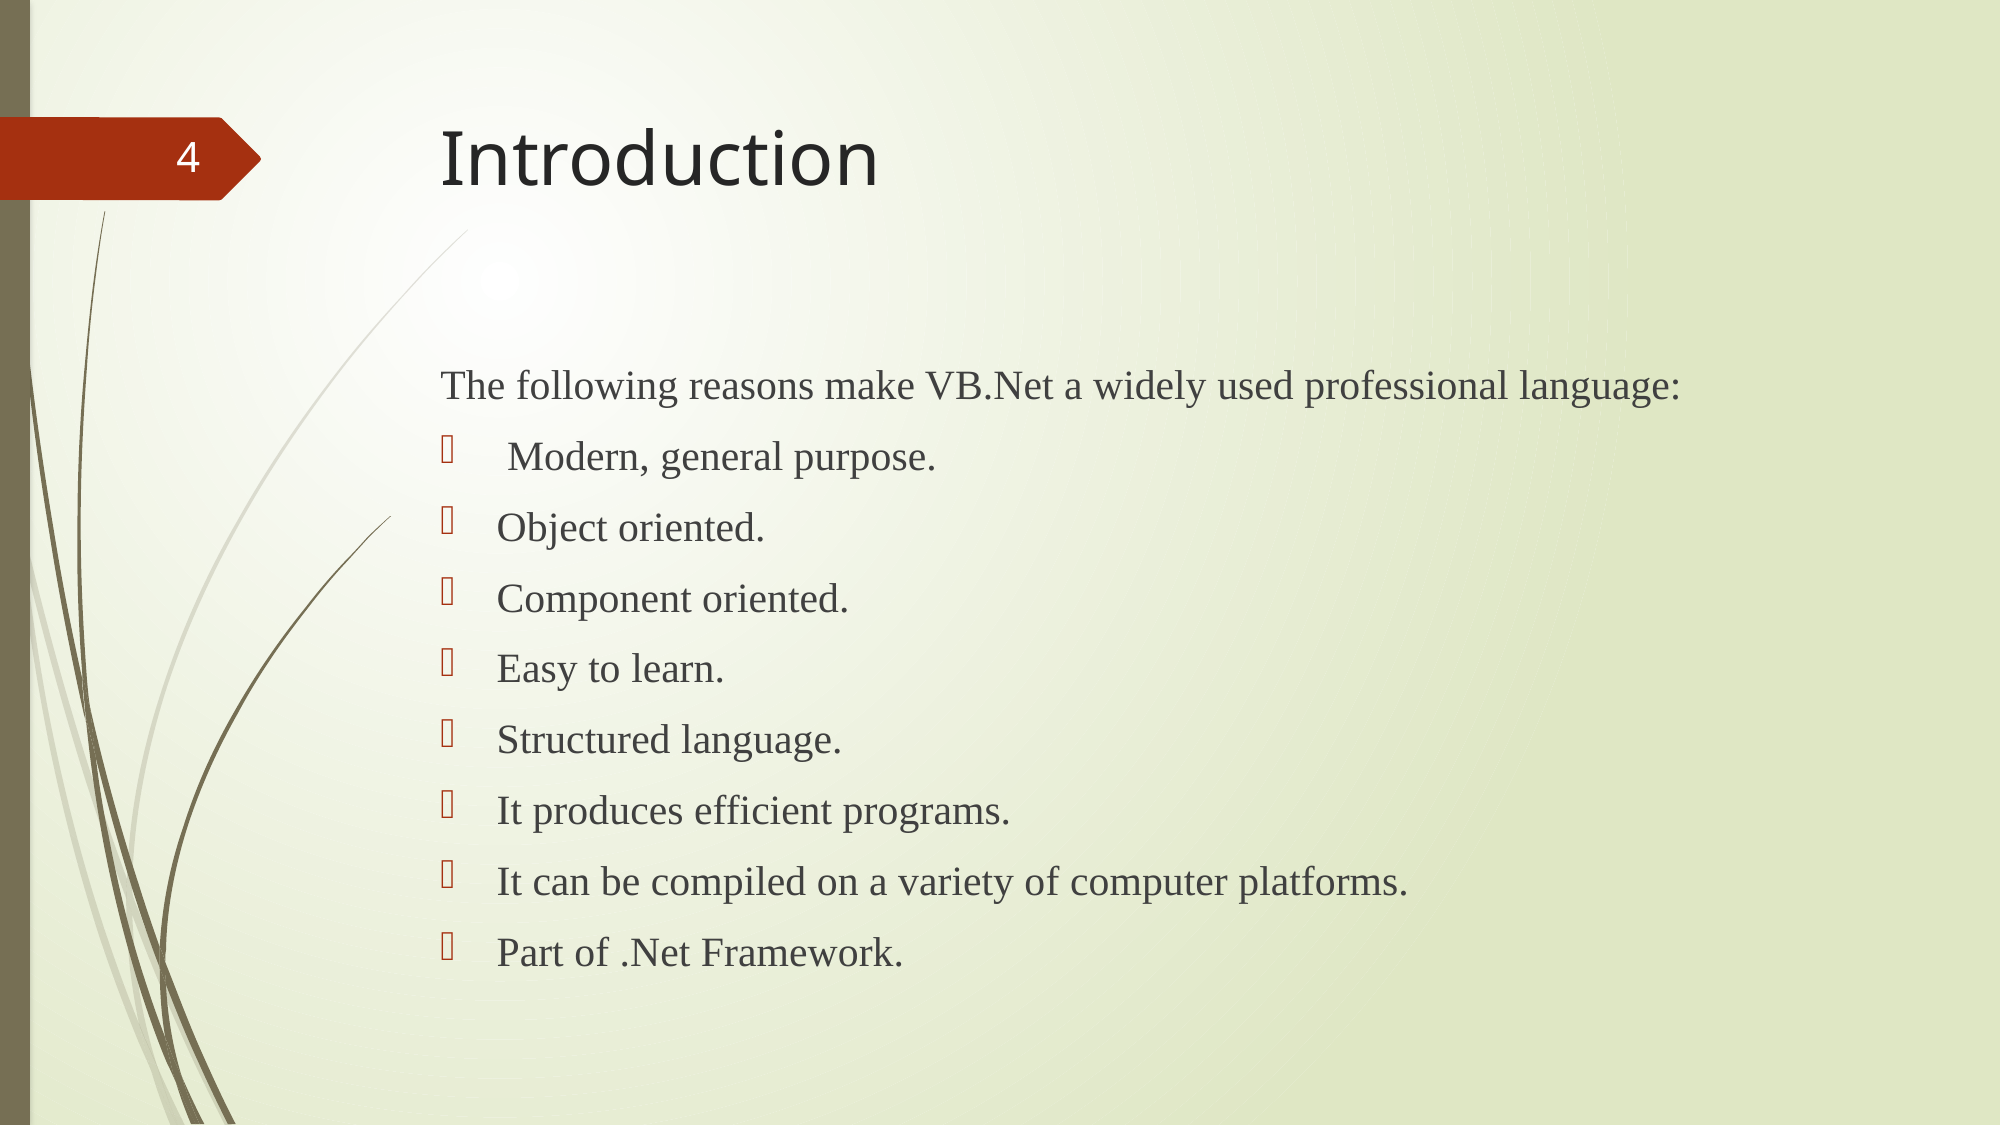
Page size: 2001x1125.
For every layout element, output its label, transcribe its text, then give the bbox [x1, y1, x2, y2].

list The following reasons make VB.Net a widely used professional language: Modern, general purpose. Object oriented. Component oriented. Easy to learn. Structured language. It produces efficient programs. It can be compiled on a variety of computer platforms. Part of .Net Framework. [425, 350, 1888, 1050]
title Introduction [425, 102, 1888, 313]
slide_number 4 [87, 129, 216, 190]
